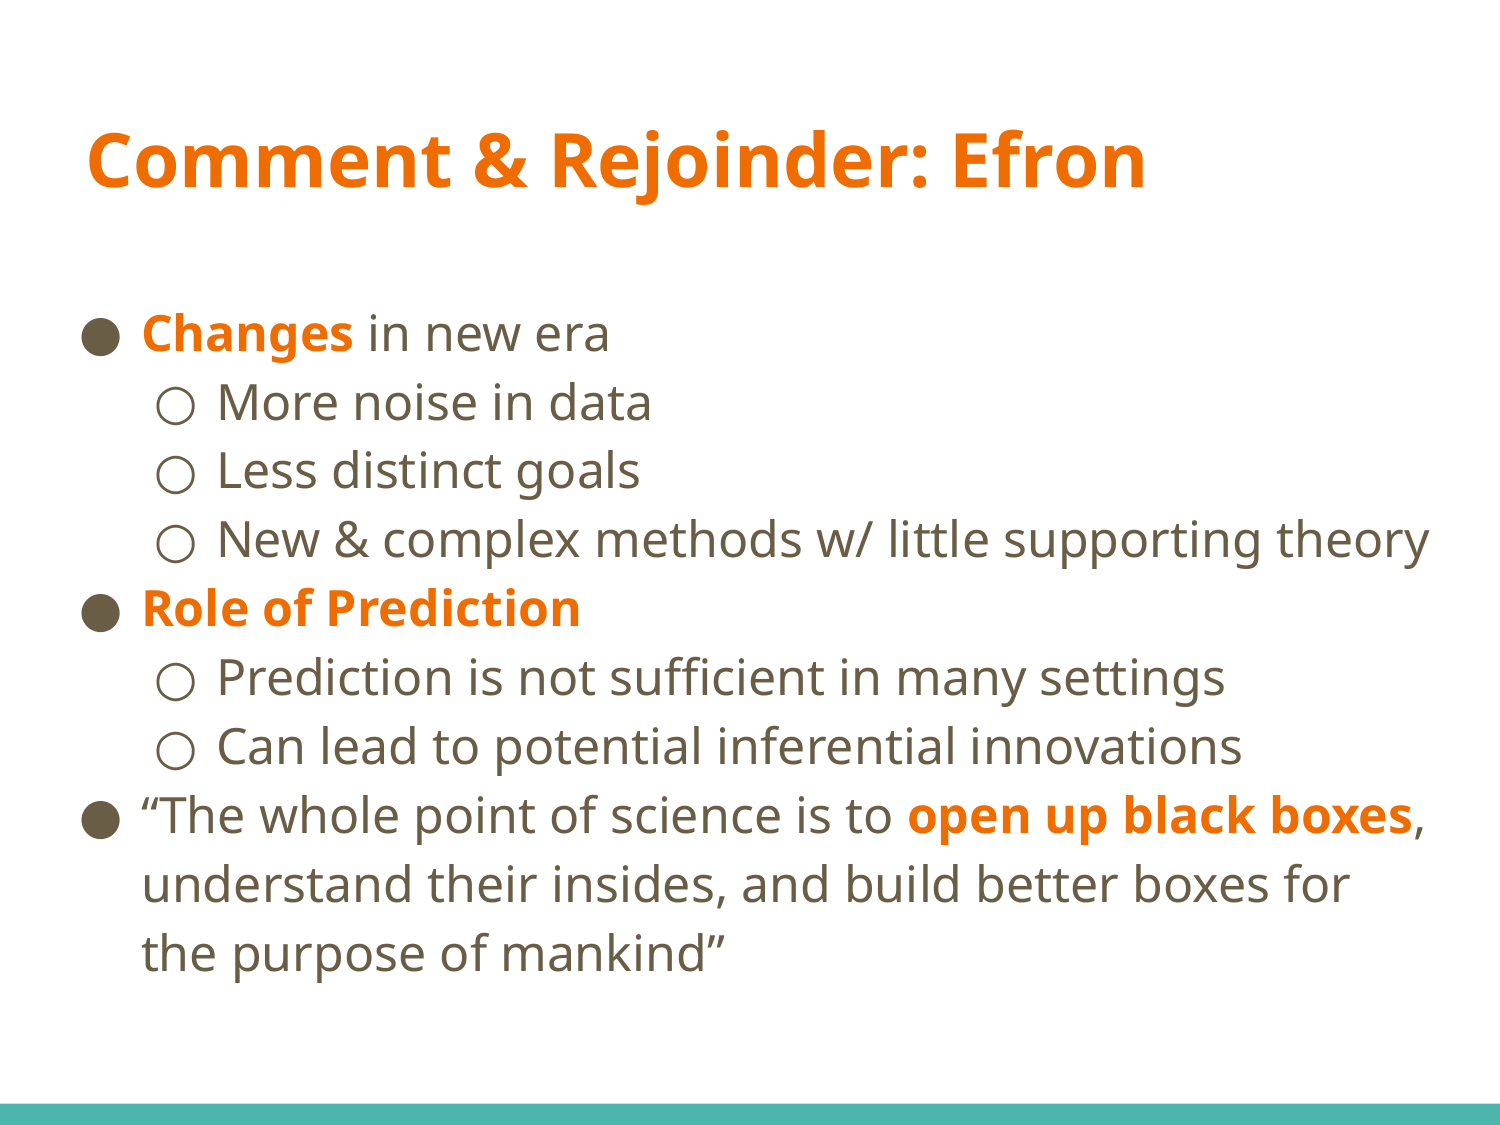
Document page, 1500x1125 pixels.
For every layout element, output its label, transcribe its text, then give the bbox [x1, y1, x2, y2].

list Changes in new era More noise in data Less distinct goals New & complex methods w/ little supporting theory Role of Prediction Prediction is not sufficient in many settings Can lead to potential inferential innovations “The whole point of science is to open up black boxes, understand their insides, and build better boxes for the purpose of mankind” [51, 276, 1449, 1000]
title Comment & Rejoinder: Efron [51, 97, 1449, 252]
